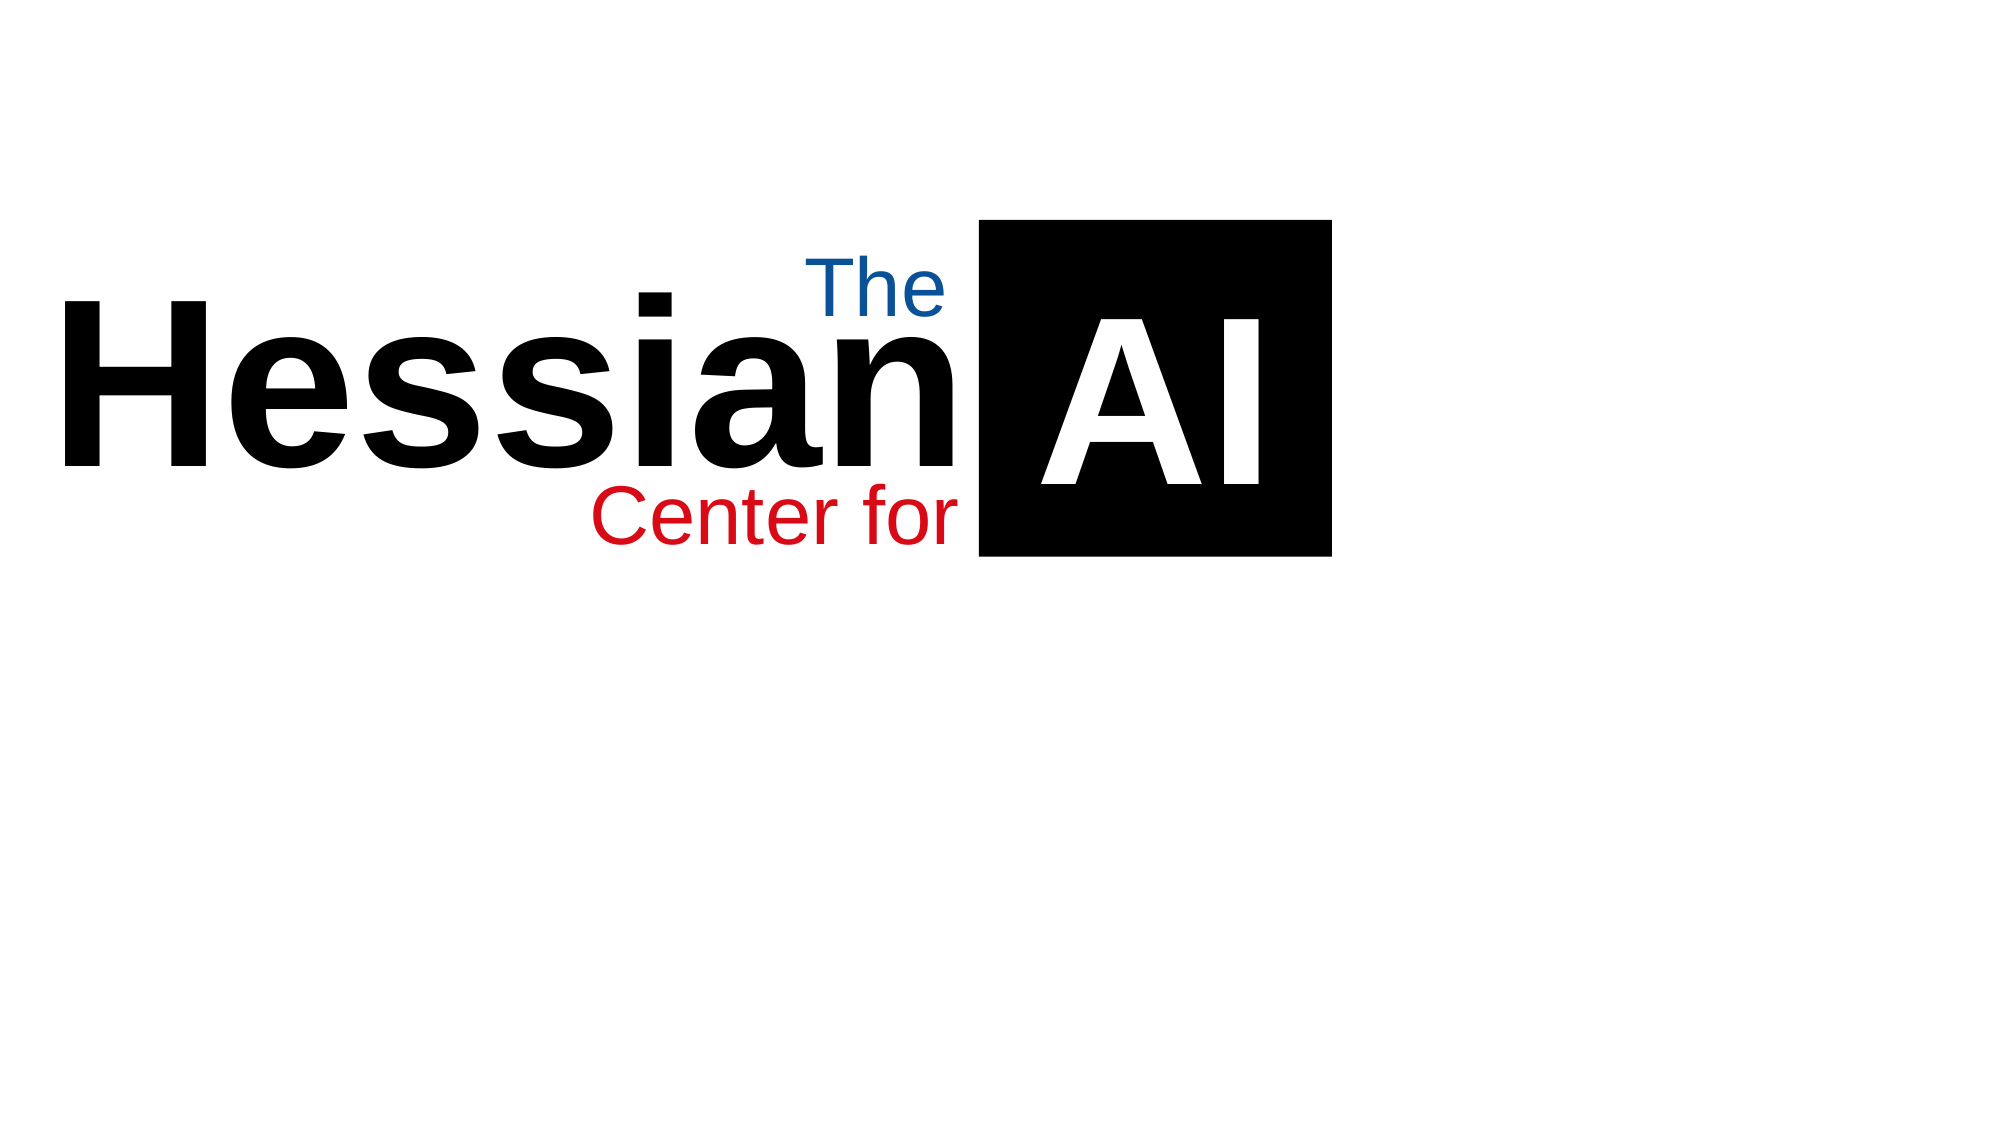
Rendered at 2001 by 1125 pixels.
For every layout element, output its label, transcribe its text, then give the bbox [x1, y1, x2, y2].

text_box The [789, 226, 969, 341]
text_box AI [978, 219, 1332, 557]
text_box Center for [574, 454, 1002, 569]
text_box Hessian [34, 219, 978, 523]
